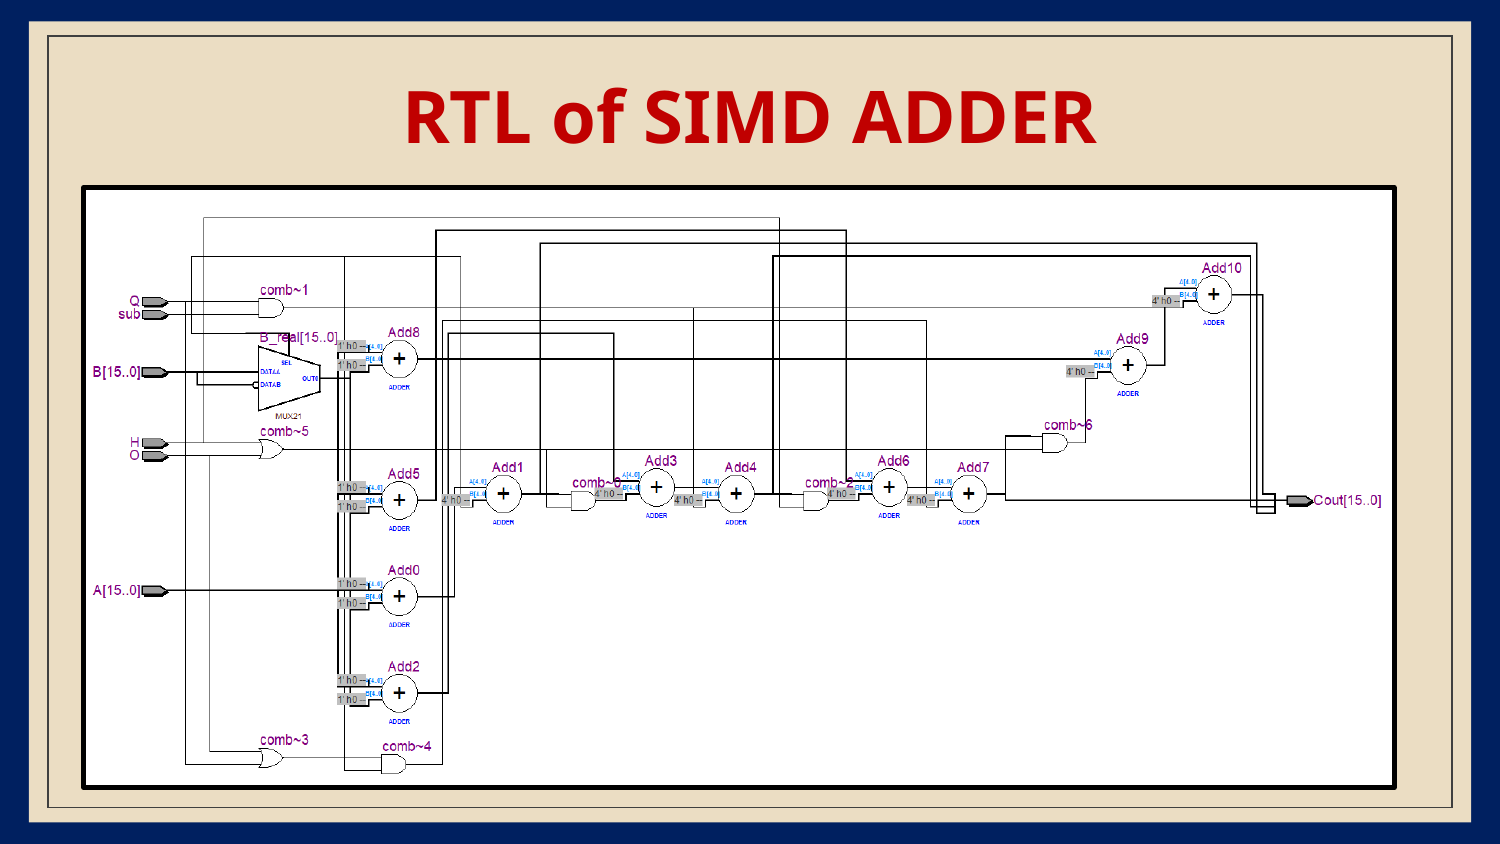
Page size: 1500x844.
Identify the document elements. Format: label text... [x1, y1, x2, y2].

picture [85, 189, 1393, 786]
title RTL of SIMD ADDER [51, 72, 1449, 167]
